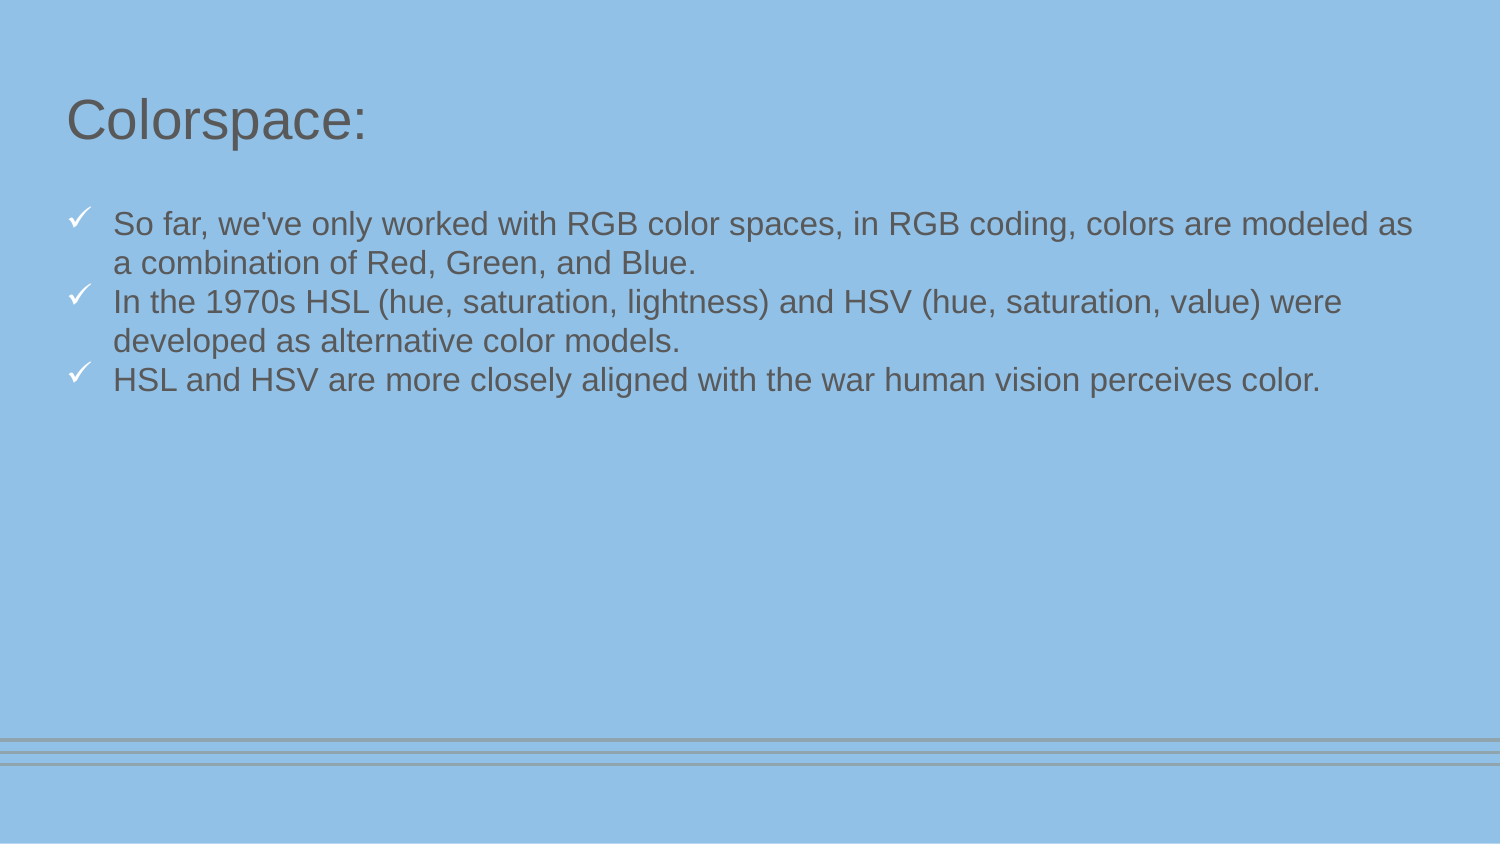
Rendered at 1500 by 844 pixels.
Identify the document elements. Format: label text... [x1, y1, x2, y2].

list So far, we've only worked with RGB color spaces, in RGB coding, colors are modeled as a combination of Red, Green, and Blue. In the 1970s HSL (hue, saturation, lightness) and HSV (hue, saturation, value) were developed as alternative color models. HSL and HSV are more closely aligned with the war human vision perceives color. [51, 189, 1449, 718]
title Colorspace: [51, 72, 1449, 167]
